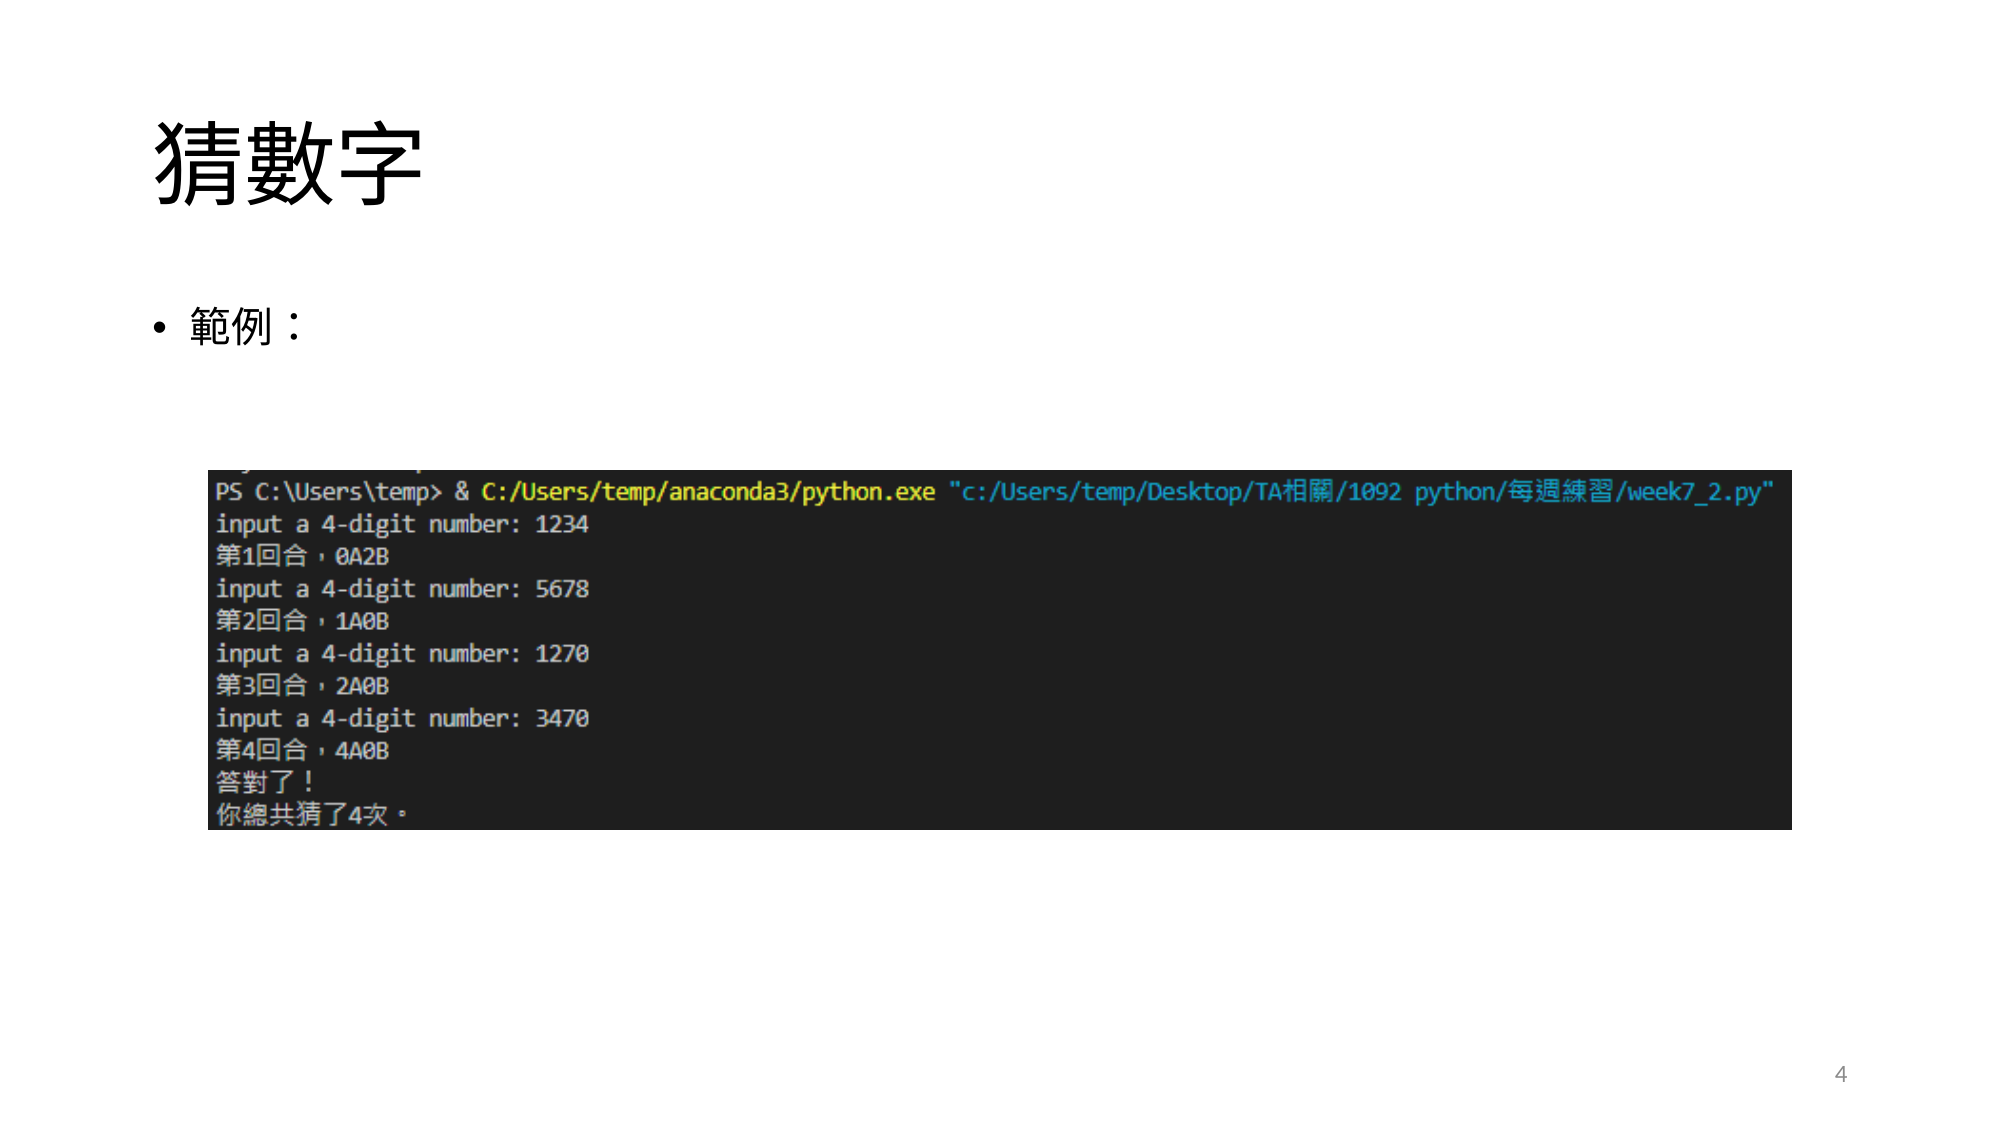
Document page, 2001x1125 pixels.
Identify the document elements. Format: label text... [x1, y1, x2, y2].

list 範例： [137, 299, 1863, 1066]
slide_number 4 [1412, 1042, 1863, 1103]
title 猜數字 [137, 59, 1863, 278]
picture [208, 470, 1792, 830]
